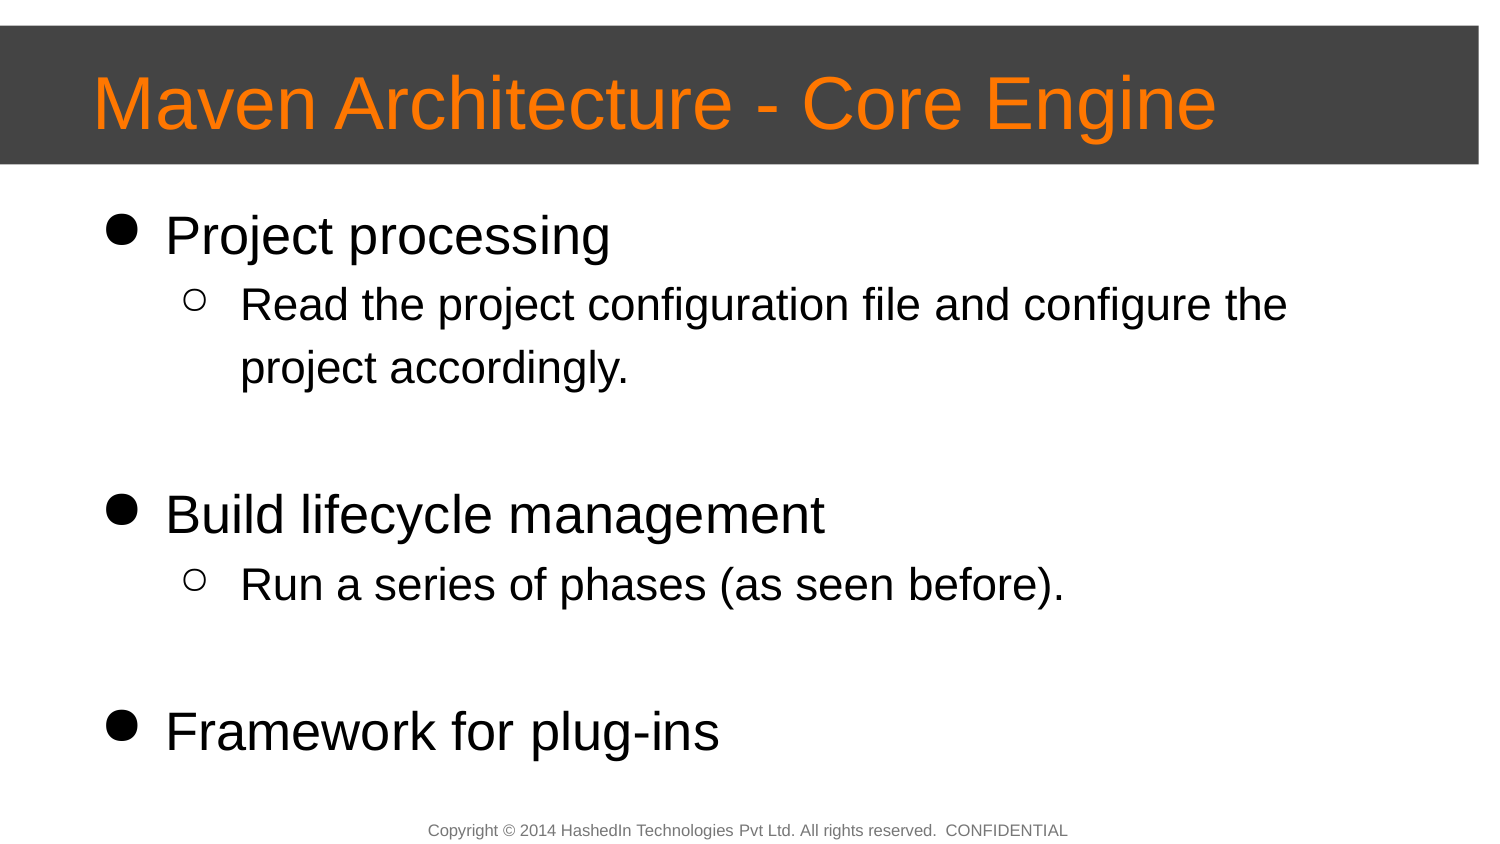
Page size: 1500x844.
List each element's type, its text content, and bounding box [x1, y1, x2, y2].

title Maven Architecture - Core Engine [90, 52, 1225, 196]
footer Copyright © 2014 HashedIn Technologies Pvt Ltd. All rights reserved. CONFIDENTIAL [425, 818, 1074, 844]
text_box Project processing Read the project configuration file and configure the project accordingly. Build lifecycle management Run a series of phases (as seen before). Framework for plug‐ins [98, 186, 1293, 761]
